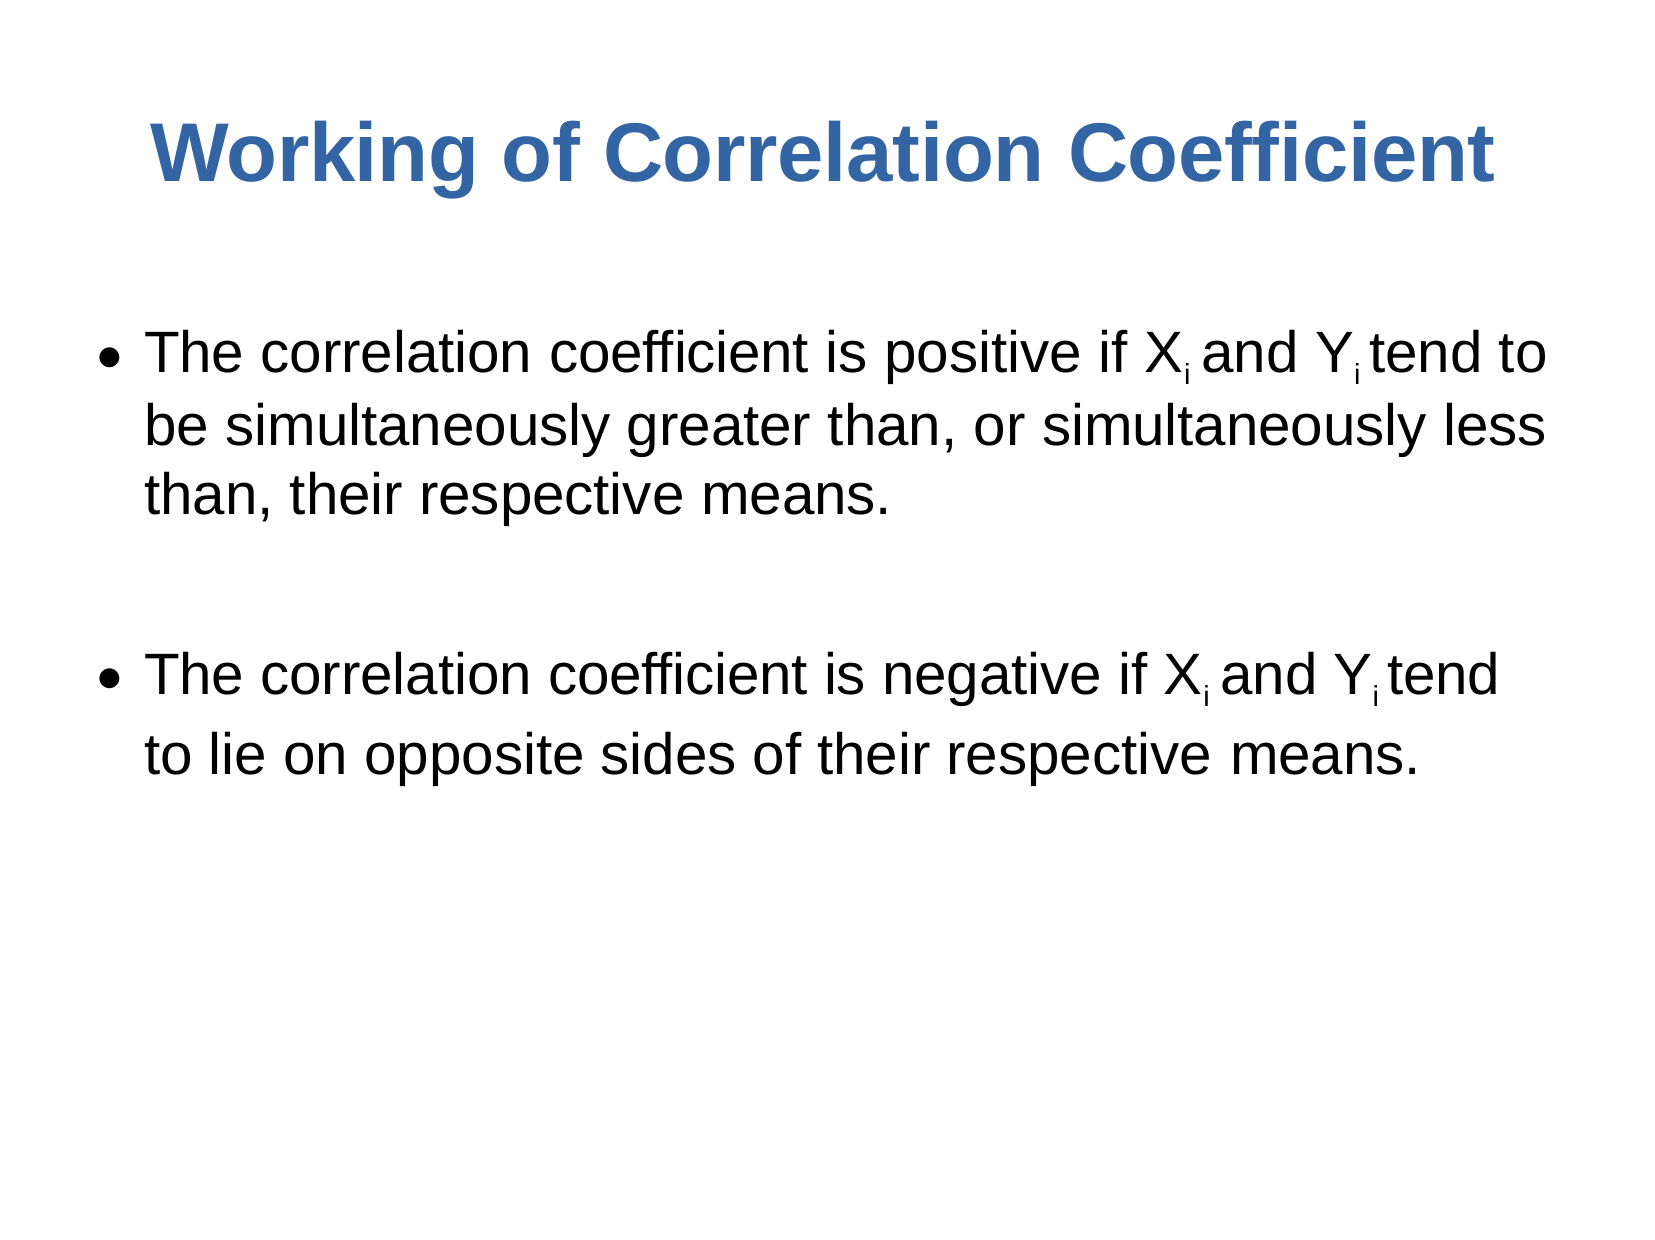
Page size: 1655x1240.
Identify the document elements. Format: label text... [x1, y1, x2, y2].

text_box ● [95, 657, 121, 691]
title Working of Correlation Coefficient [148, 96, 1504, 306]
text_box ● [95, 336, 121, 370]
text_box The correlation coefficient is negative if Xi and Yi tend to lie on opposite sides of their respective means. [142, 629, 1523, 786]
text_box The correlation coefficient is positive if Xi and Yi tend to be simultaneously greater than, or simultaneously less than, their respective means. [142, 307, 1565, 529]
